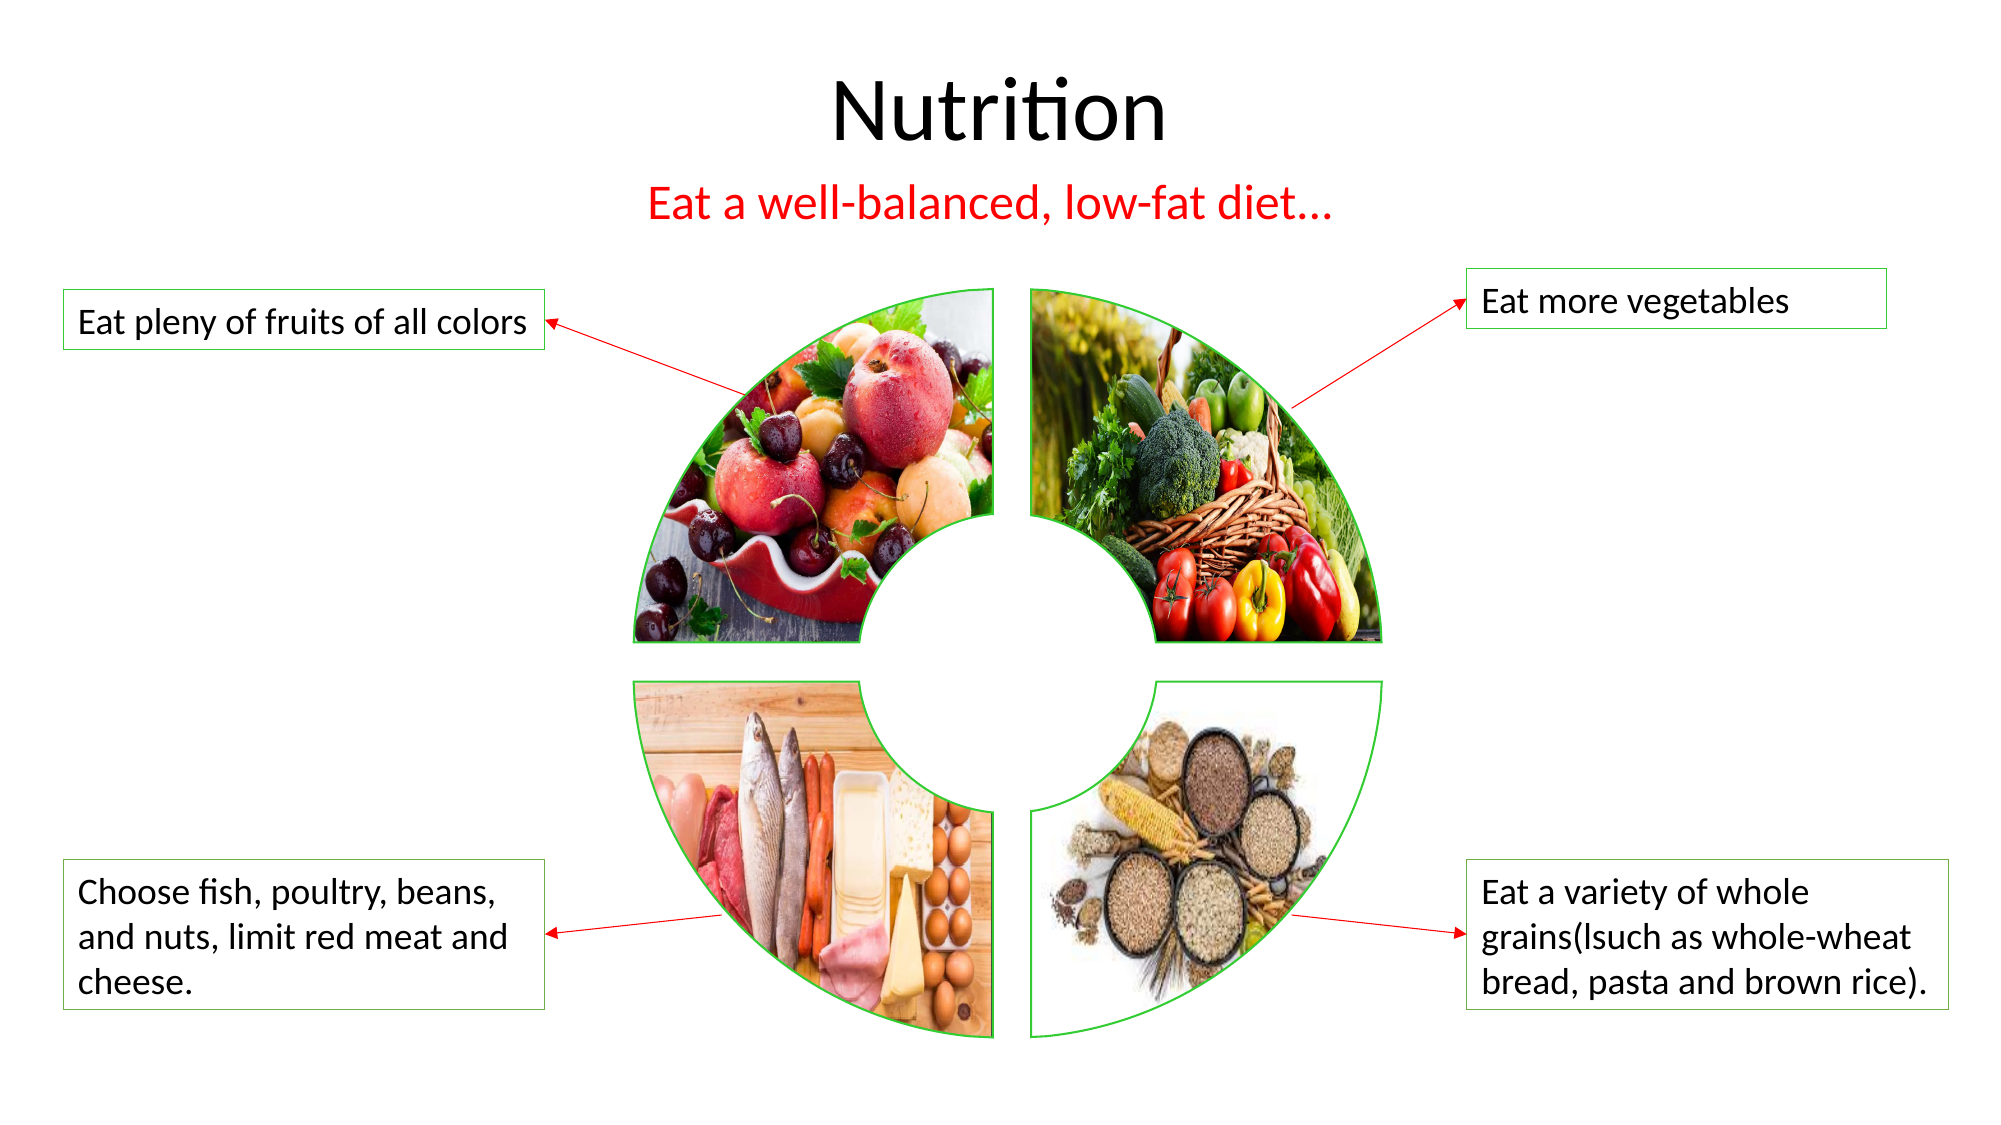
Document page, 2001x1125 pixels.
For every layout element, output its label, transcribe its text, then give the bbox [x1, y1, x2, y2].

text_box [1291, 298, 1467, 409]
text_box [544, 914, 722, 935]
text_box Eat a well-balanced, low-fat diet... [632, 161, 1368, 237]
text_box Eat a variety of whole grains(lsuch as whole-wheat bread, pasta and brown rice). [1466, 859, 1949, 1010]
text_box Nutrition [762, 41, 1238, 161]
text_box [1030, 680, 1383, 1039]
text_box Choose fish, poultry, beans, and nuts, limit red meat and cheese. [63, 859, 545, 1010]
text_box Eat pleny of fruits of all colors [63, 289, 545, 350]
text_box [632, 287, 994, 644]
text_box [1030, 288, 1383, 644]
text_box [1291, 914, 1467, 935]
text_box Eat more vegetables [1466, 268, 1887, 329]
text_box [632, 680, 994, 1039]
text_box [544, 320, 746, 395]
